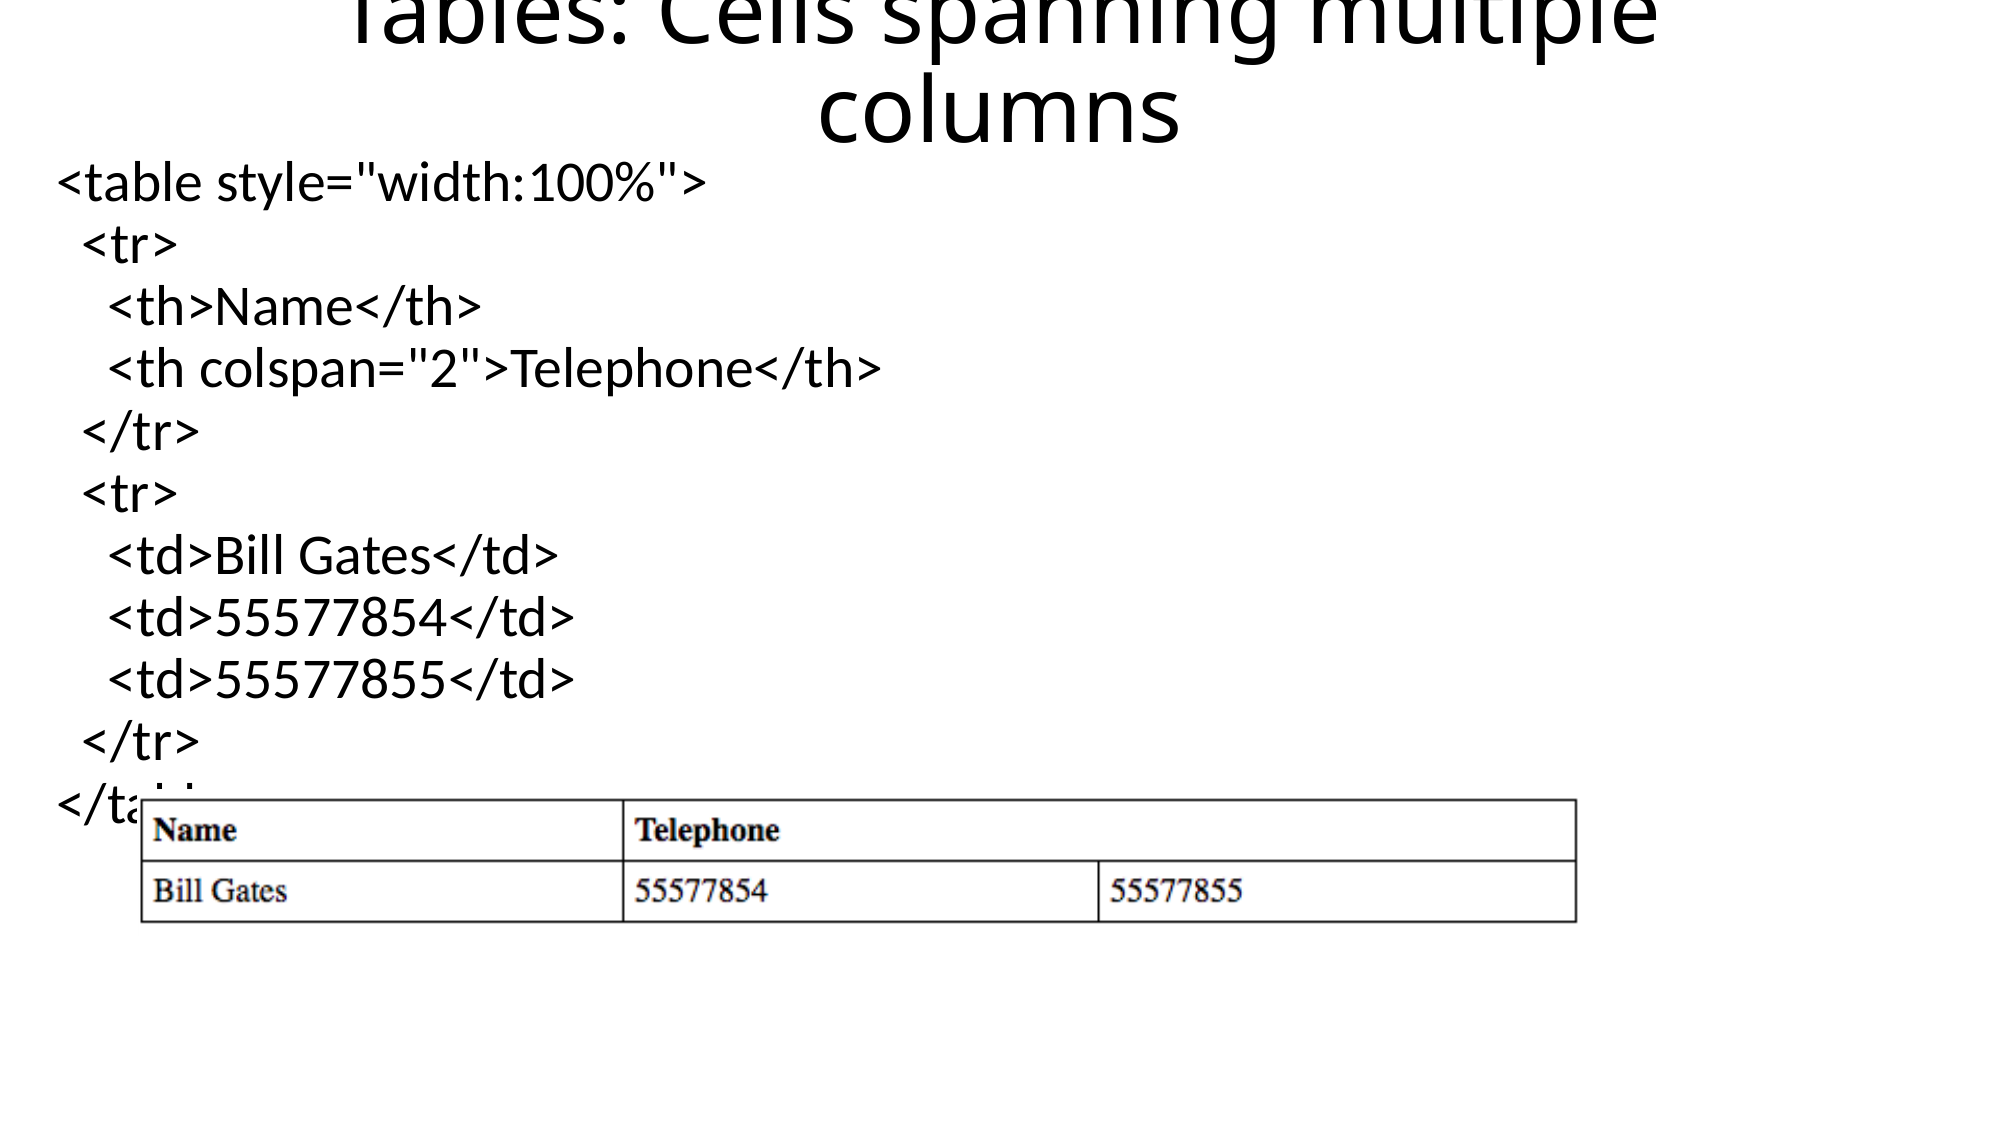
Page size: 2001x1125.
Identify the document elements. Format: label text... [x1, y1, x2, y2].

picture [137, 789, 1588, 936]
list <table style="width:100%"> <tr> <th>Name</th> <th colspan="2">Telephone</th> </tr> <tr> <td>Bill Gates</td> <td>55577854</td> <td>55577855</td> </tr> </table> [41, 144, 1036, 847]
title Tables: Cells spanning multiple columns [137, 0, 1863, 128]
